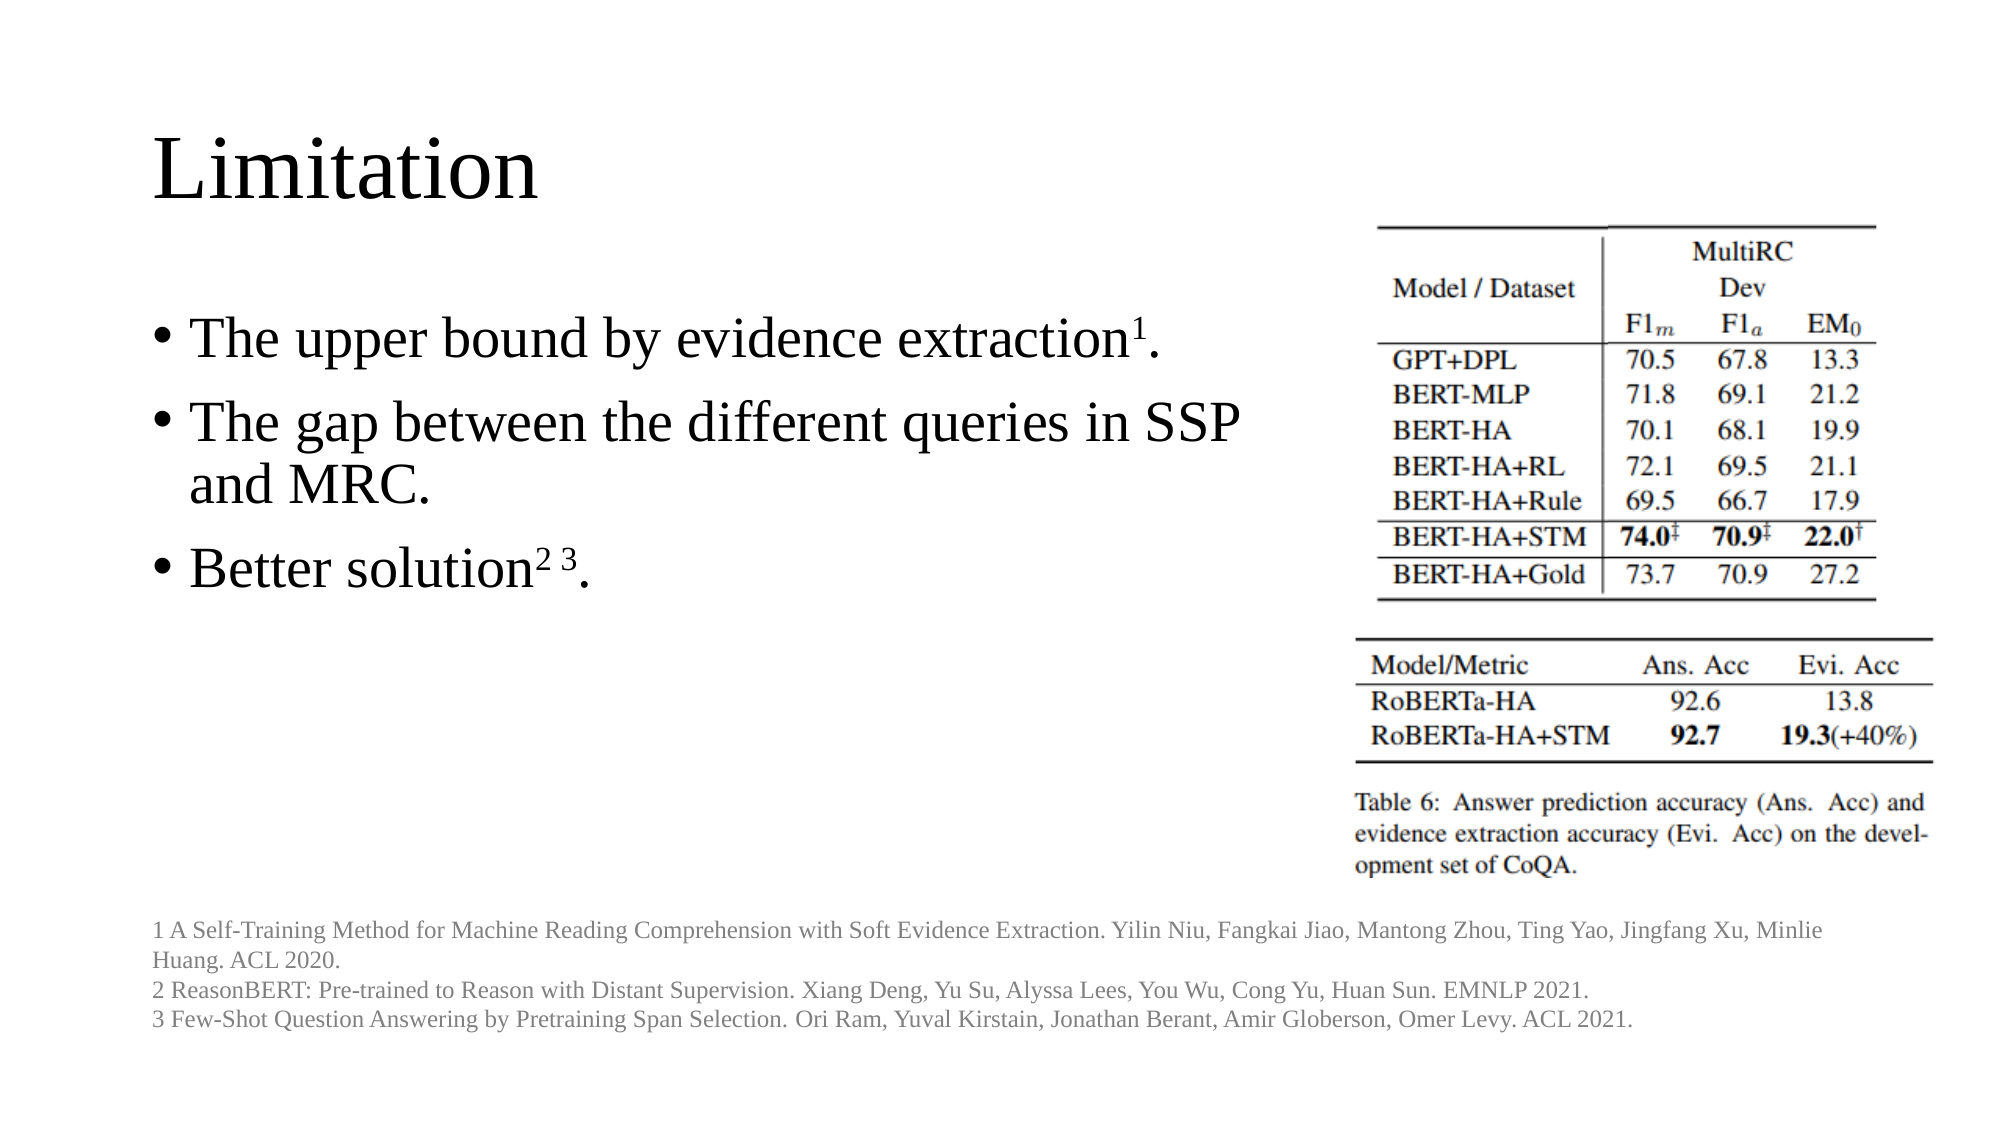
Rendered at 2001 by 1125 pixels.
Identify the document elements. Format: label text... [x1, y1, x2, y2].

list The upper bound by evidence extraction1. The gap between the different queries in SSP and MRC. Better solution2 3. [137, 299, 1272, 905]
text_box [1371, 206, 1877, 604]
text_box 1 A Self-Training Method for Machine Reading Comprehension with Soft Evidence Extraction. Yilin Niu, Fangkai Jiao, Mantong Zhou, Ting Yao, Jingfang Xu, Minlie Huang. ACL 2020. 2 ReasonBERT: Pre-trained to Reason with Distant Supervision. Xiang Deng, Yu Su, Alyssa Lees, You Wu, Cong Yu, Huan Sun. EMNLP 2021. 3 Few-Shot Question Answering by Pretraining Span Selection. Ori Ram, Yuval Kirstain, Jonathan Berant, Amir Globerson, Omer Levy. ACL 2021. [137, 905, 1877, 1041]
title Limitation [137, 59, 1863, 278]
picture [1345, 632, 1938, 878]
